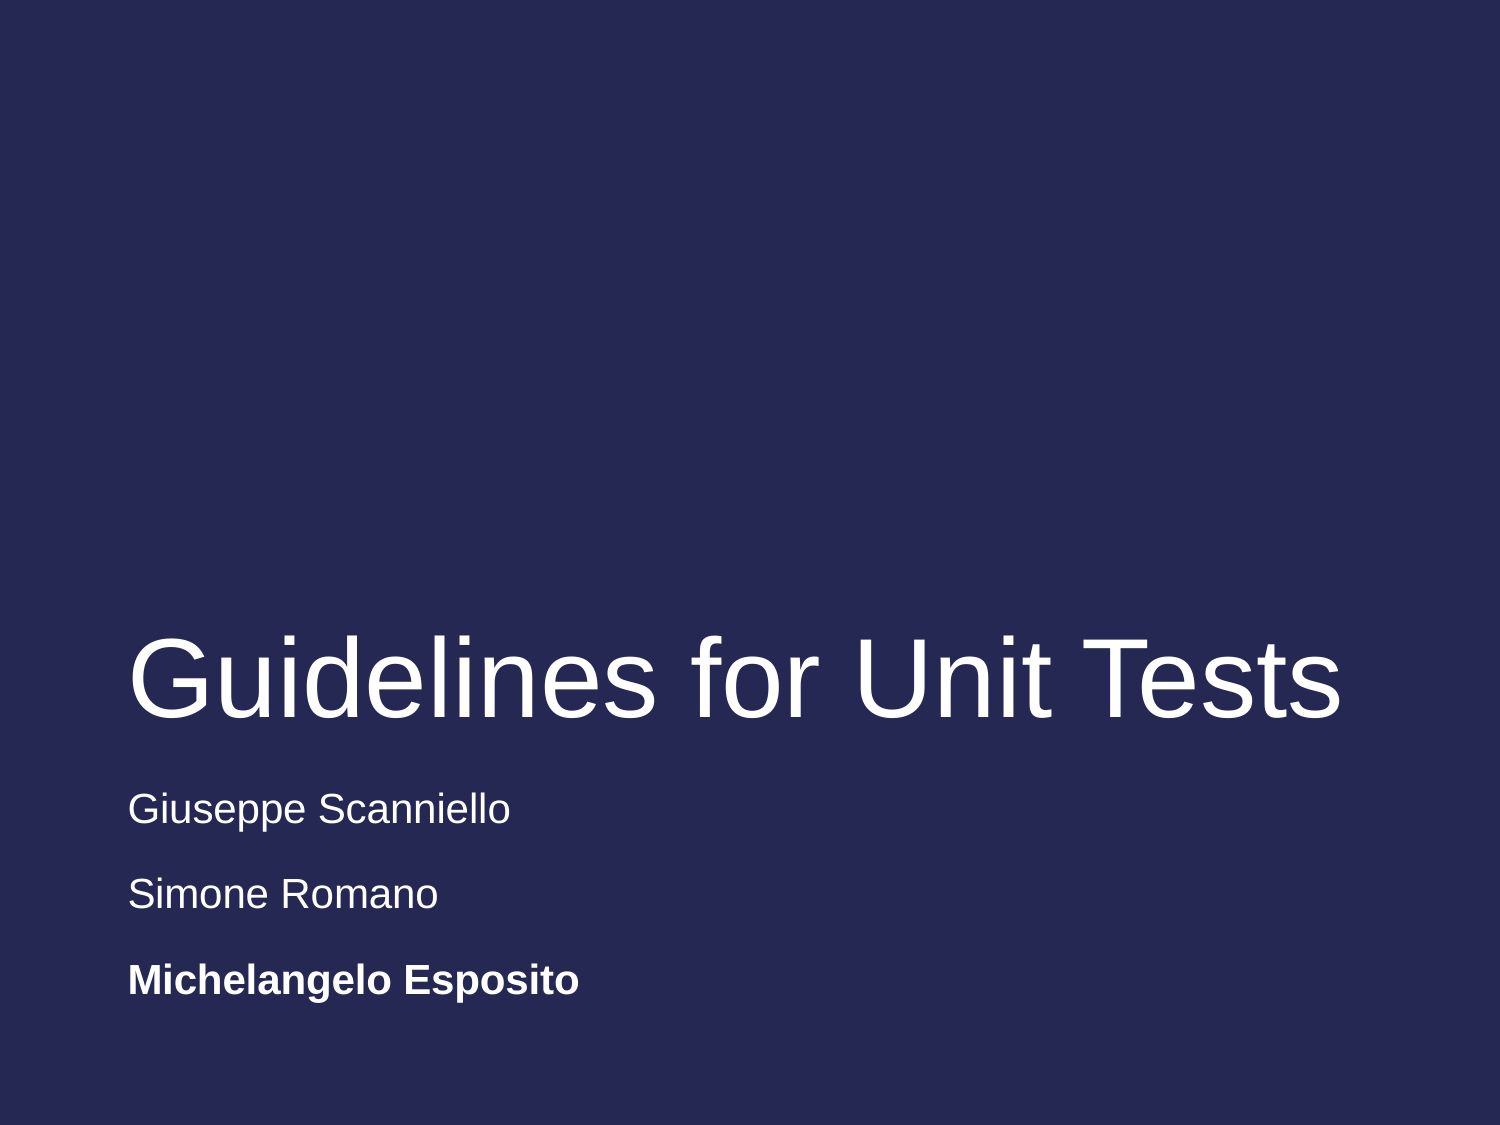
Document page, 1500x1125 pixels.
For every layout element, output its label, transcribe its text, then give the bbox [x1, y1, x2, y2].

title Guidelines for Unit Tests [112, 149, 1446, 747]
subtitle Giuseppe Scanniello Simone Romano Michelangelo Esposito [112, 685, 1313, 1011]
